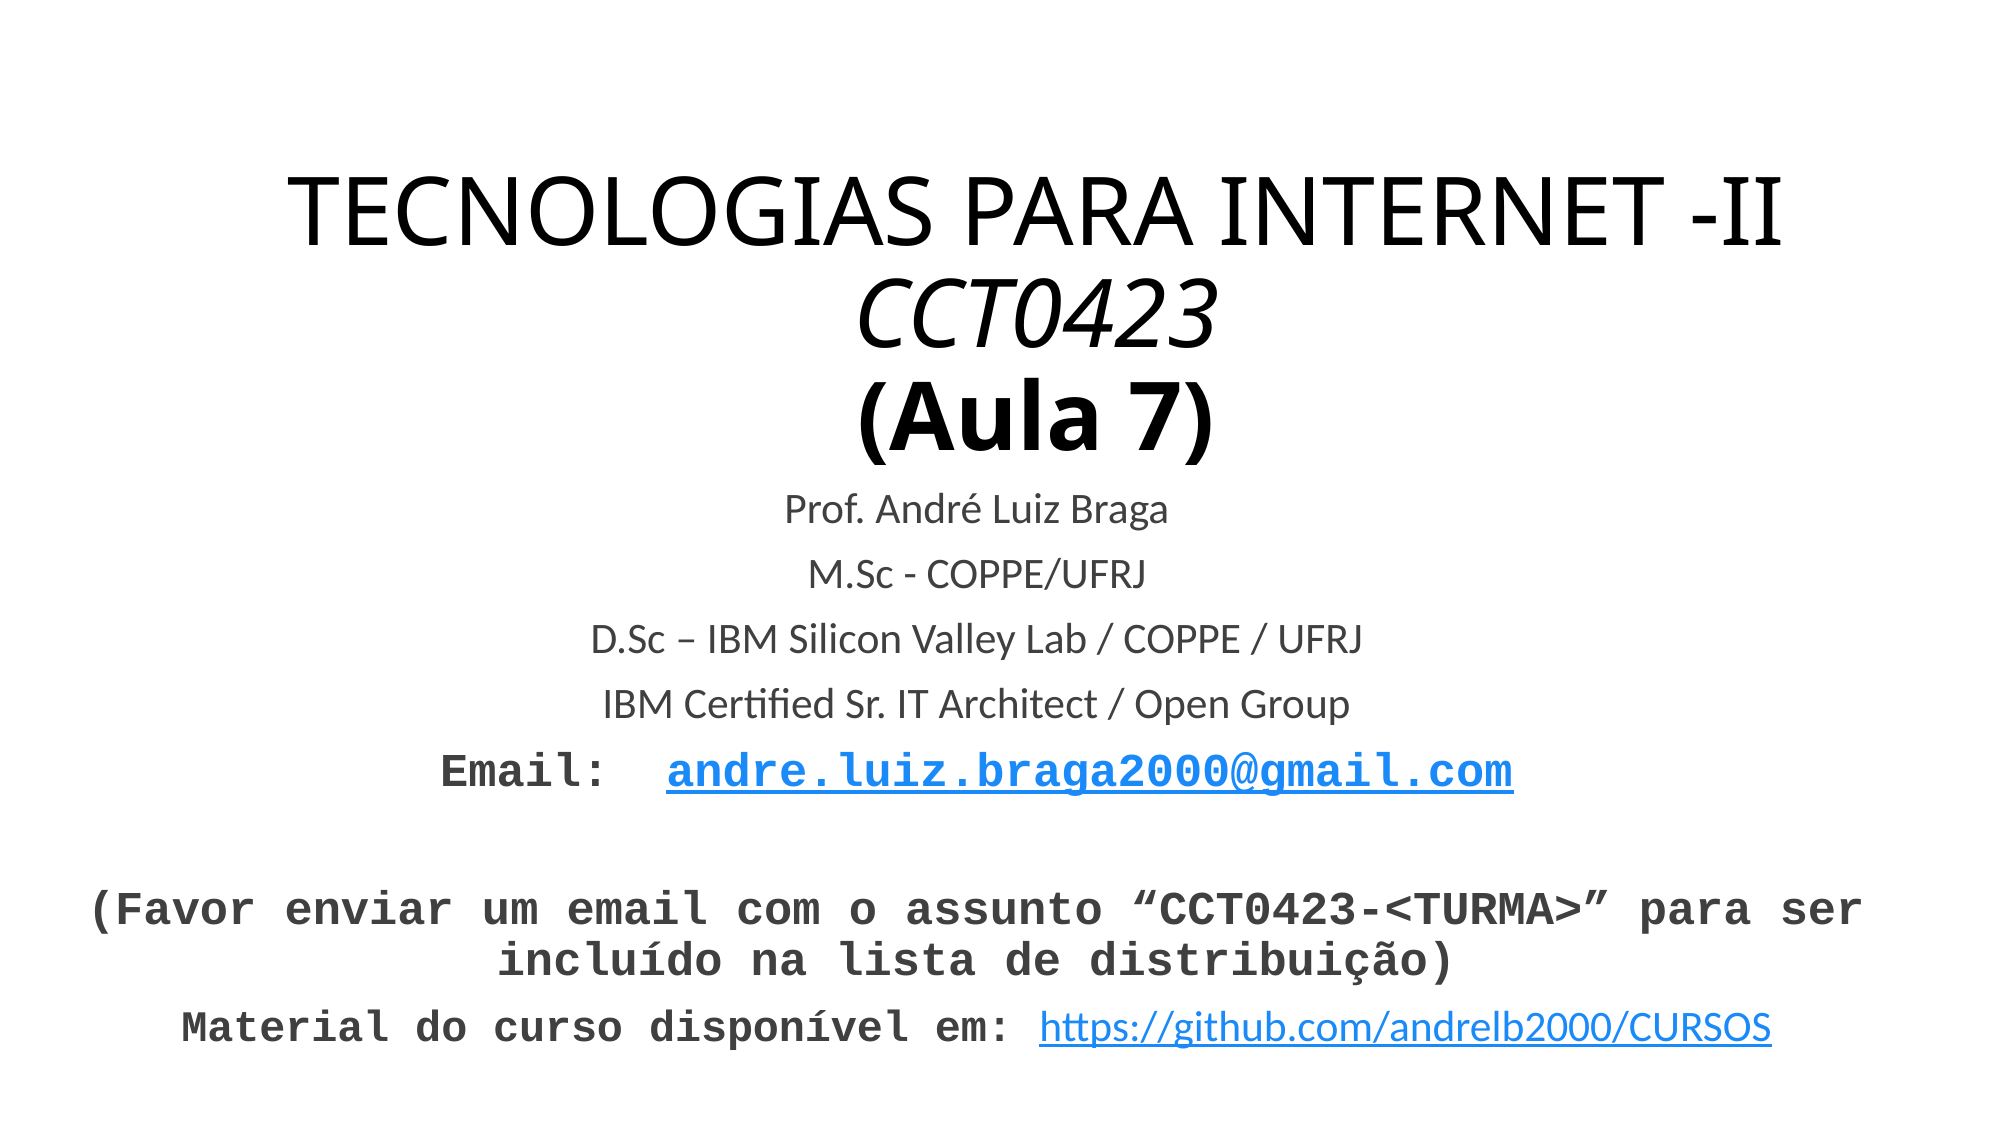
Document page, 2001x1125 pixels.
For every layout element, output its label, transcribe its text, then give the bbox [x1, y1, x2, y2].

subtitle Prof. André Luiz Braga M.Sc - COPPE/UFRJ D.Sc – IBM Silicon Valley Lab / COPPE / UFRJ IBM Certified Sr. IT Architect / Open Group Email: andre.luiz.braga2000@gmail.com (Favor enviar um email com o assunto “CCT0423-<TURMA>” para ser incluído na lista de distribuição) Material do curso disponível em: https://github.com/andrelb2000/CURSOS [64, 478, 1890, 1065]
title TECNOLOGIAS PARA INTERNET -II CCT0423 (Aula 7) [244, 86, 1830, 478]
